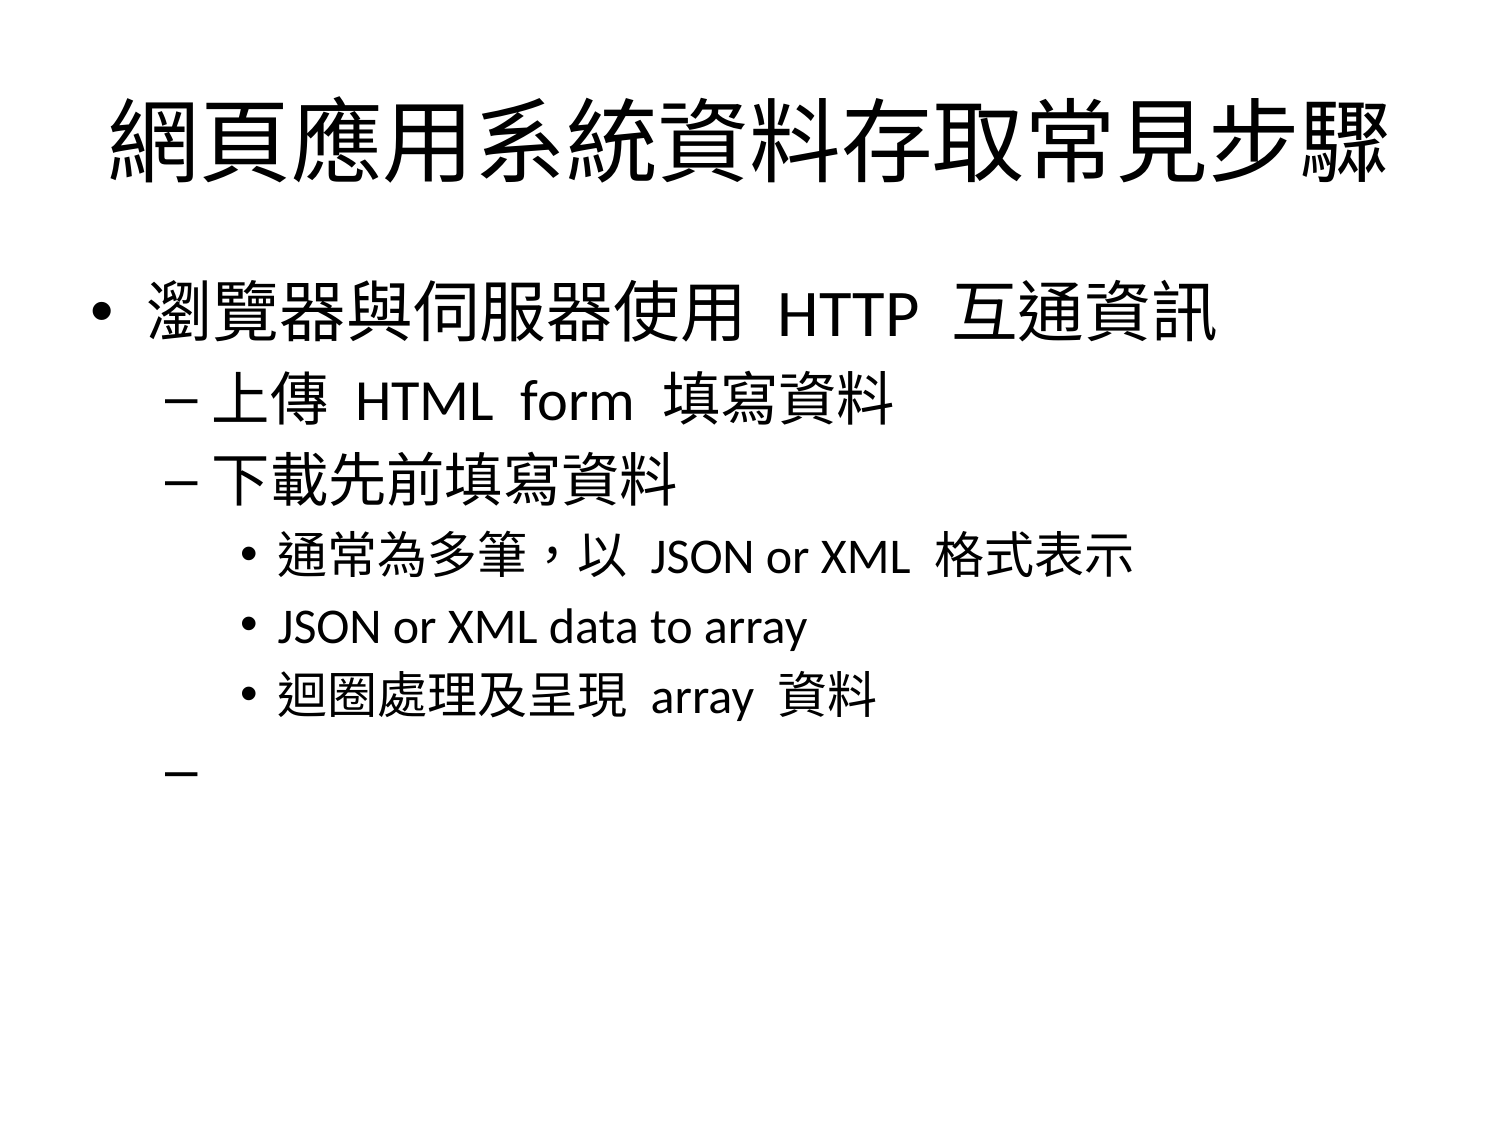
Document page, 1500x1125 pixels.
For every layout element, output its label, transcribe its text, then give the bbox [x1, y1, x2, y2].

list 瀏覽器與伺服器使用 HTTP 互通資訊 上傳 HTML form 填寫資料 下載先前填寫資料 通常為多筆，以 JSON or XML 格式表示 JSON or XML data to array 迴圈處理及呈現 array 資料 [75, 262, 1425, 1005]
title 網頁應用系統資料存取常見步驟 [75, 45, 1425, 233]
